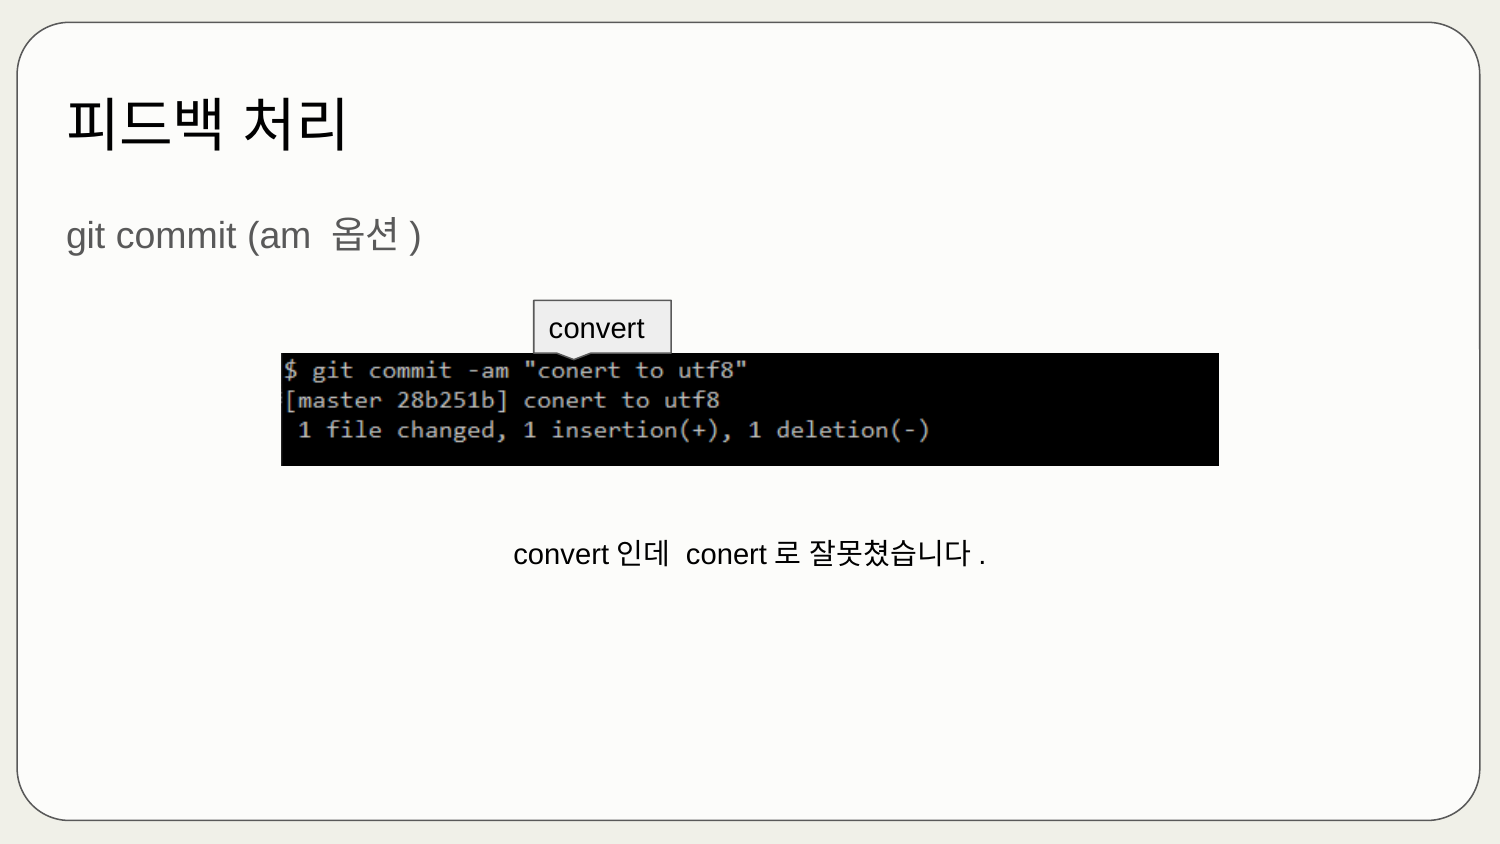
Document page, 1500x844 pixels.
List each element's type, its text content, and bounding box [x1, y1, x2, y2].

title 피드백 처리 [51, 72, 1449, 167]
picture [281, 352, 1219, 466]
text_box convert인데 conert로 잘못쳤습니다. [326, 520, 1174, 584]
list git commit (am 옵션) [51, 189, 1449, 750]
text_box convert [533, 300, 672, 351]
